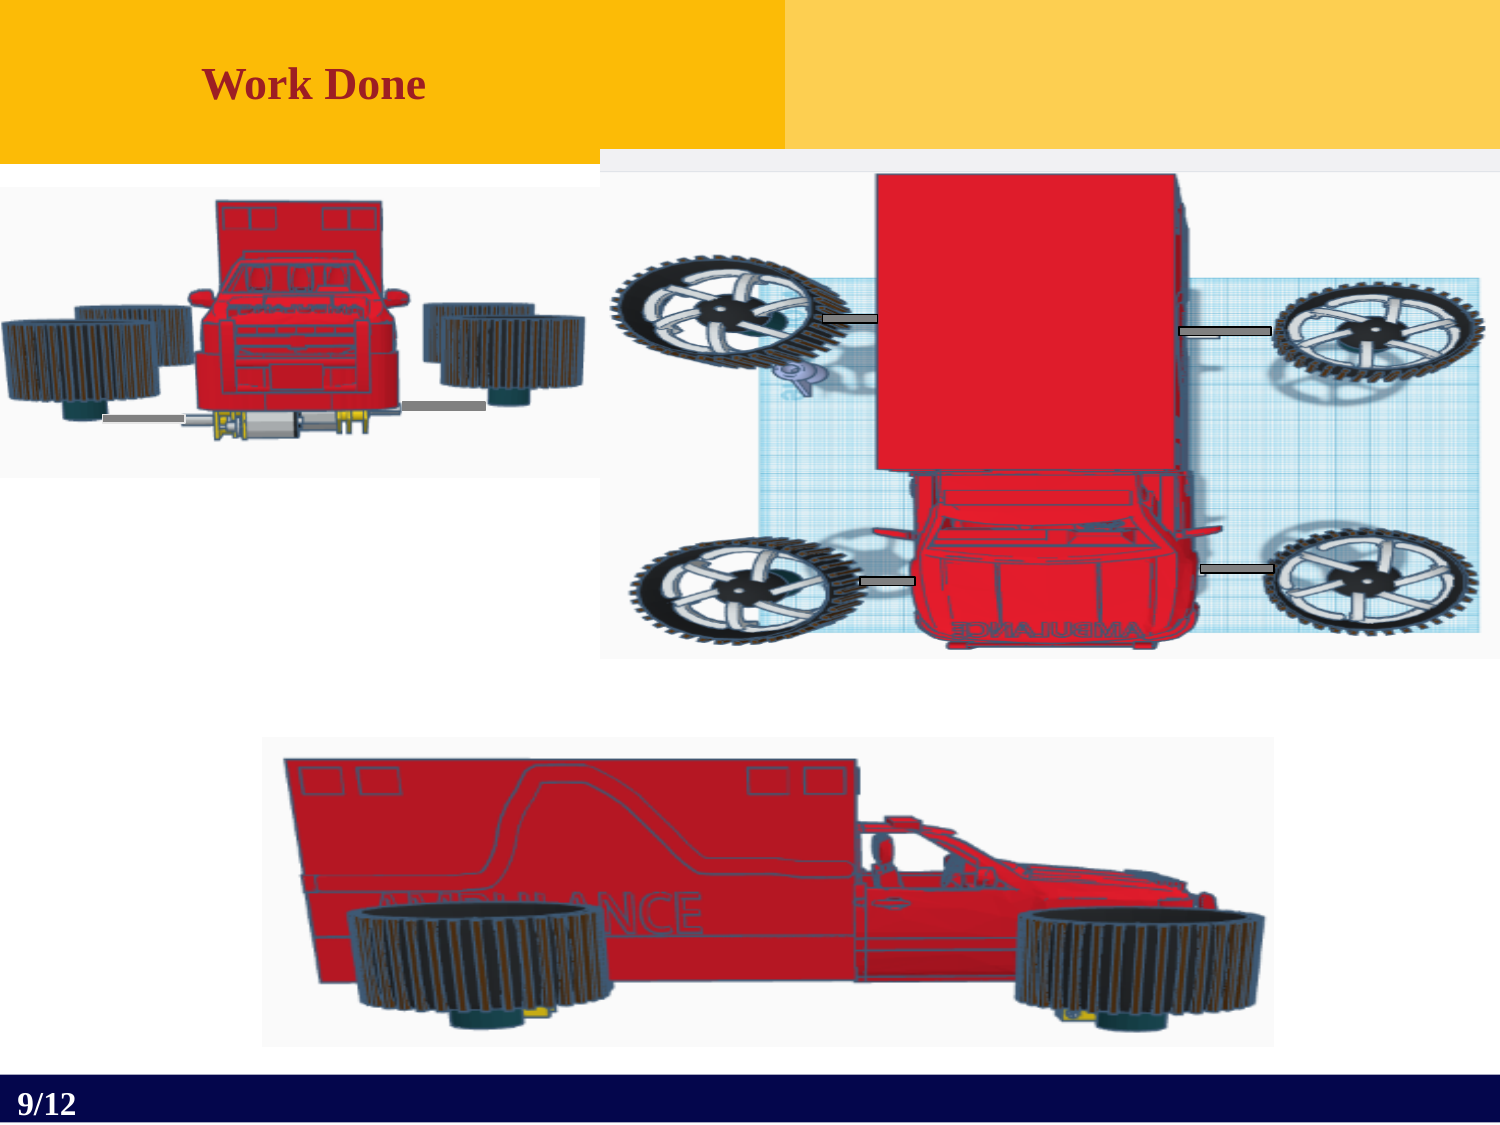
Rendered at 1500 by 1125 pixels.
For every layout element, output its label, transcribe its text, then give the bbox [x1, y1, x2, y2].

text_box [0, 0, 787, 163]
picture [262, 737, 1274, 1047]
text_box [787, 0, 1500, 149]
picture [0, 149, 1500, 659]
text_box [92, 1074, 1500, 1123]
text_box 9/12 [2, 1074, 92, 1125]
text_box Work Done [2, 45, 475, 116]
